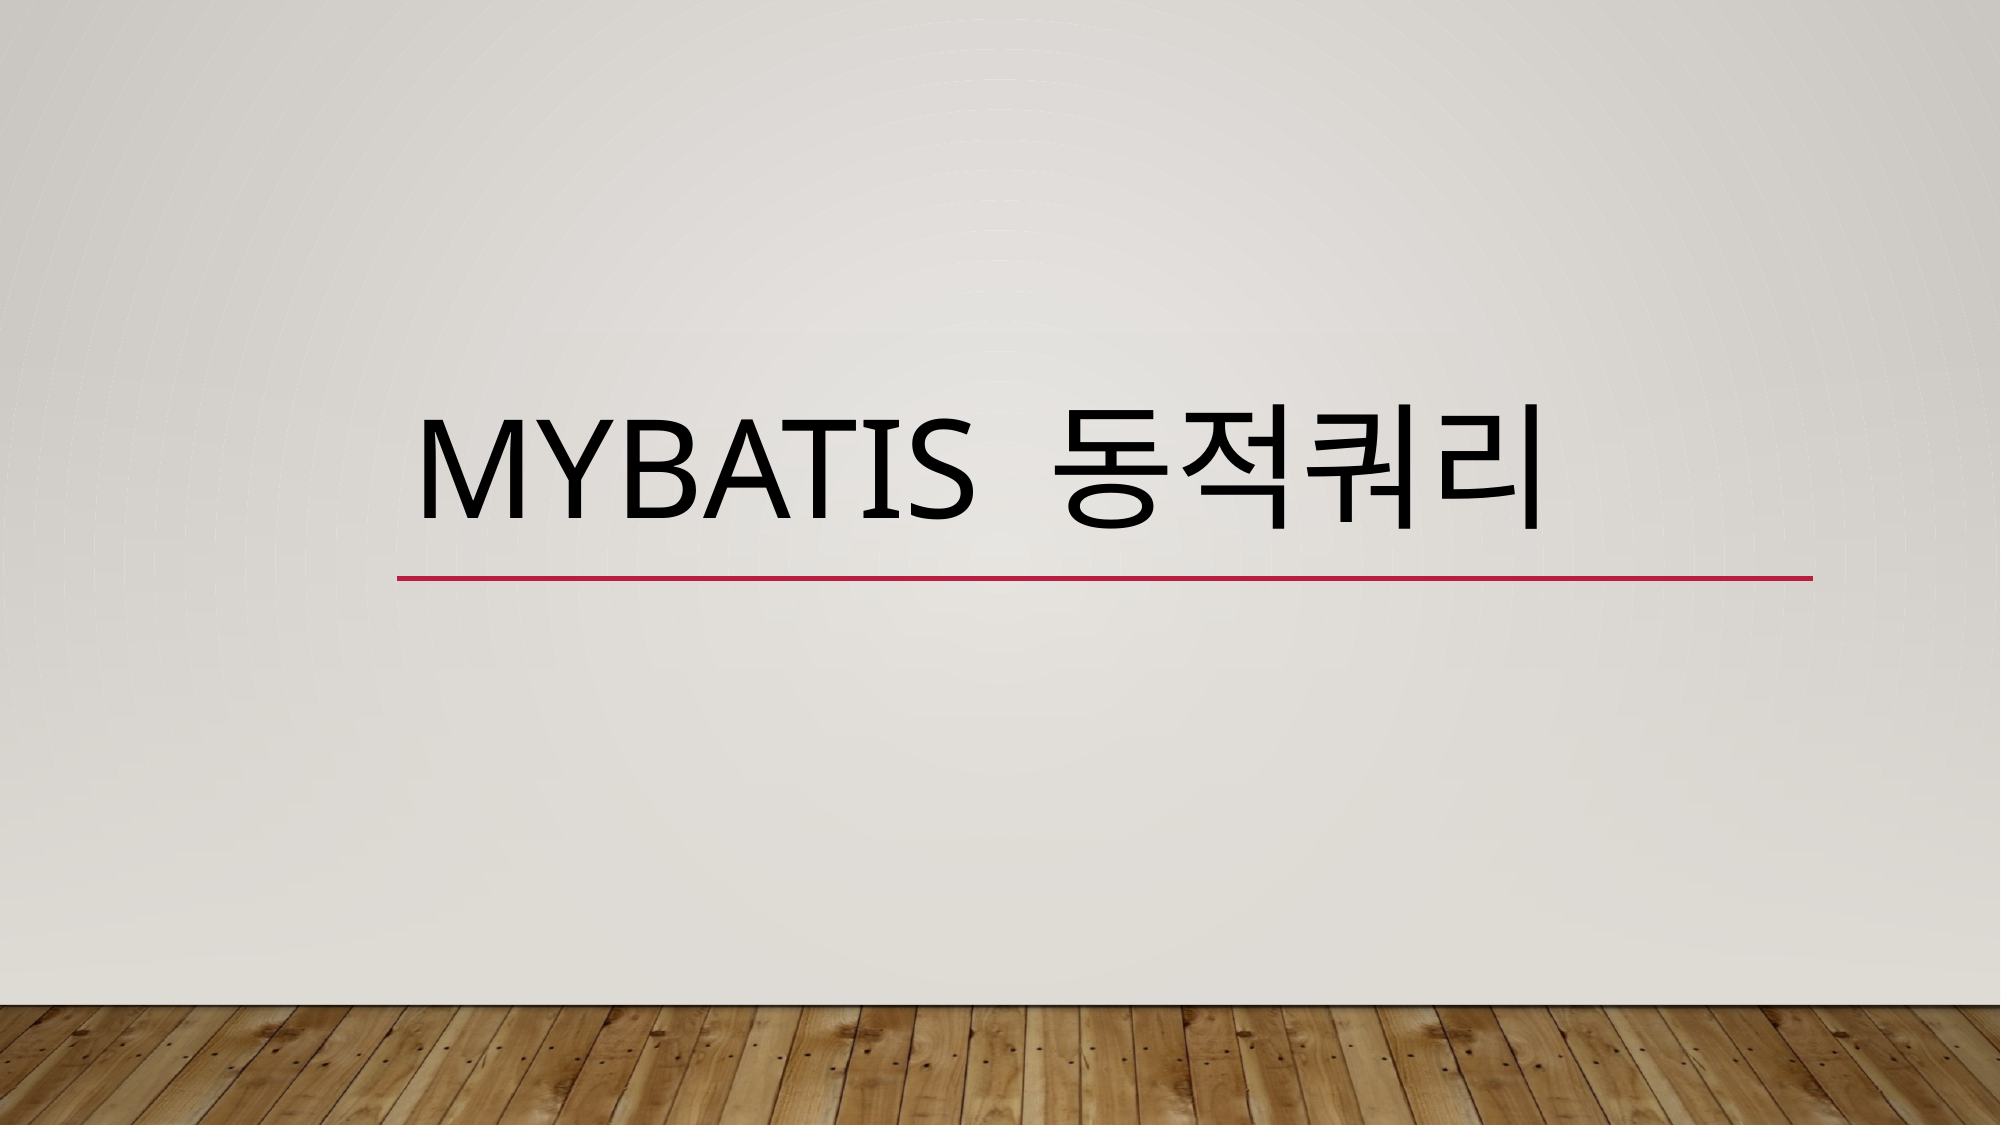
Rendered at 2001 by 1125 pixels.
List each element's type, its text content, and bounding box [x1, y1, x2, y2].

title MYBATIS 동적쿼리 [396, 131, 1814, 549]
picture [0, 1005, 2000, 1125]
